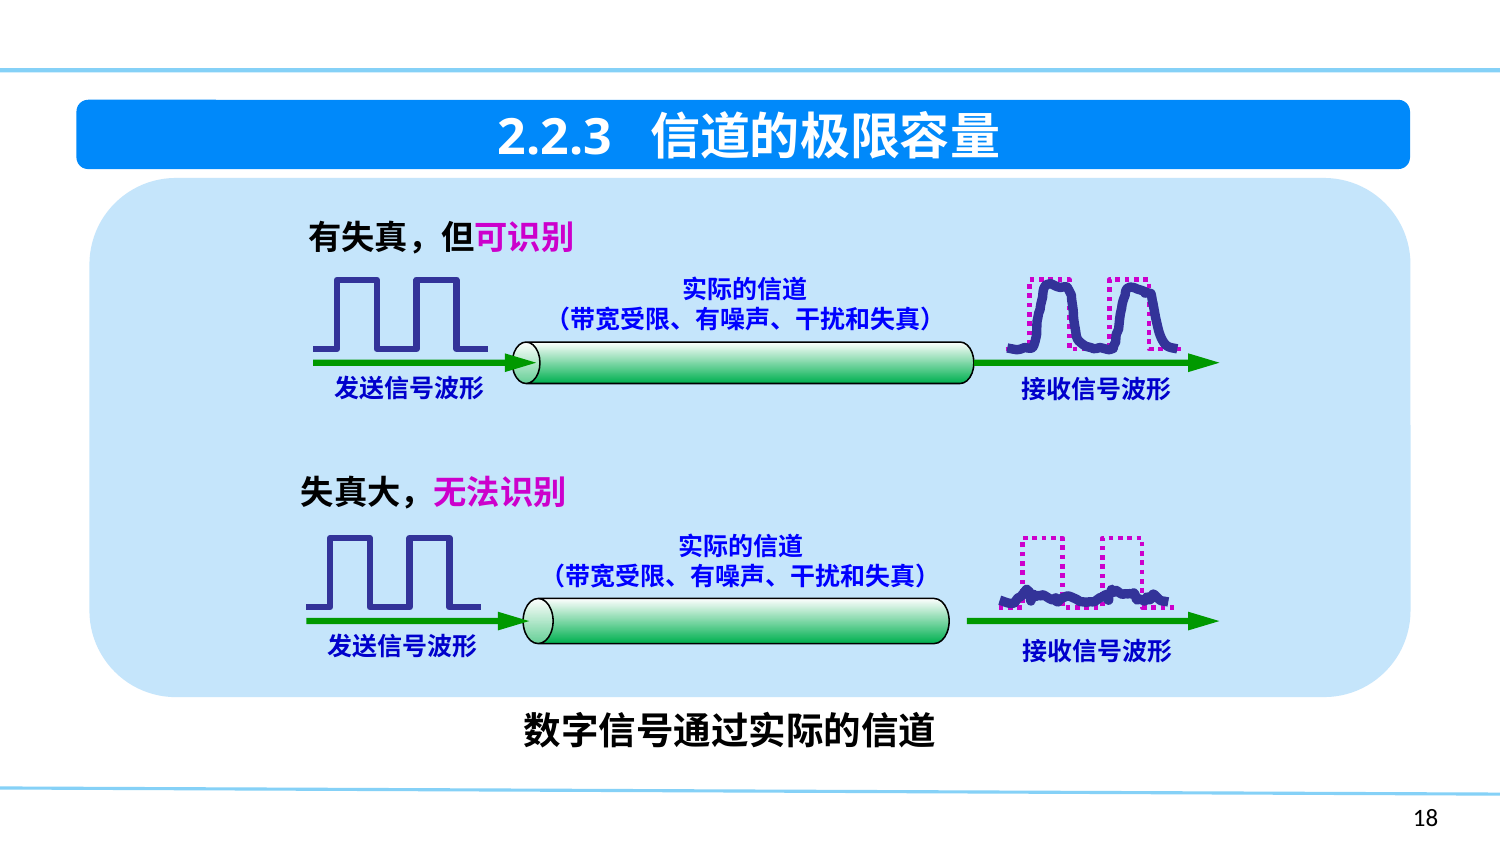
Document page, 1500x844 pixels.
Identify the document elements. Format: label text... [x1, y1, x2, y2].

list 2.2.3 信道的极限容量 [204, 104, 1293, 165]
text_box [291, 204, 1220, 413]
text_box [282, 463, 1220, 675]
text_box [87, 175, 1413, 700]
text_box 数字信号通过实际的信道 [452, 699, 1008, 760]
